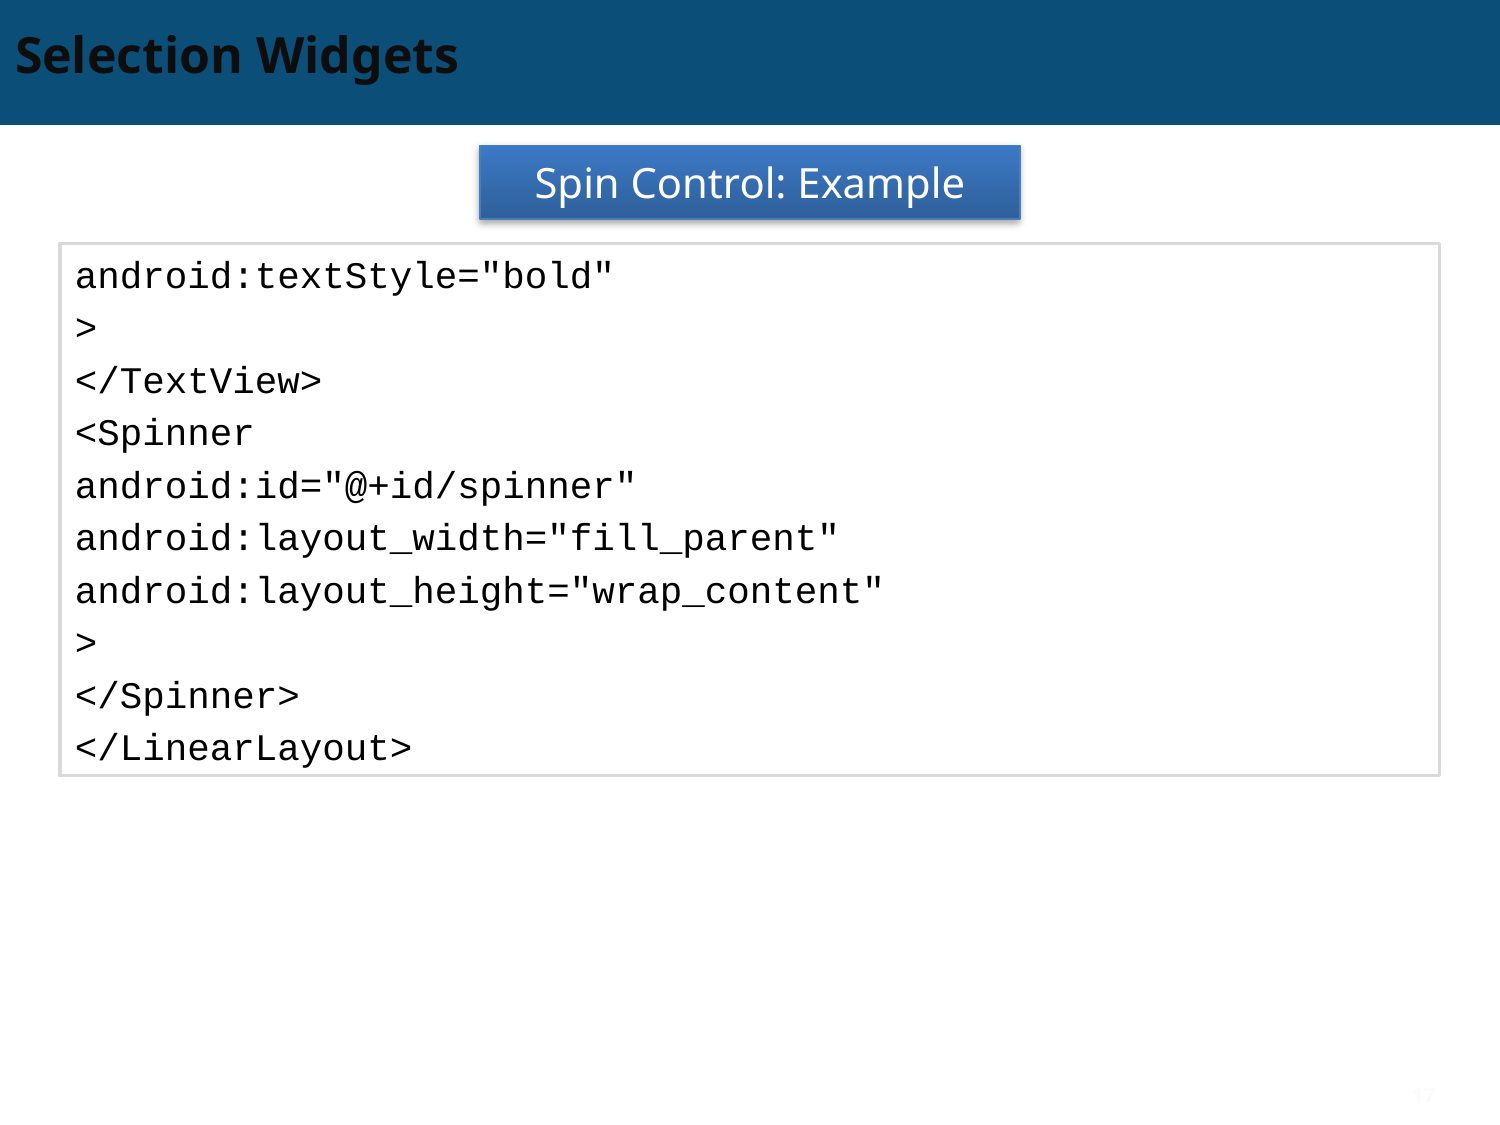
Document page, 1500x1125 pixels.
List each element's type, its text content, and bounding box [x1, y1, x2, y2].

text_box android:textStyle="bold" > </TextView> <Spinner android:id="@+id/spinner" android:layout_width="fill_parent" android:layout_height="wrap_content" > </Spinner> </LinearLayout> [59, 243, 1440, 776]
title Selection Widgets [0, 21, 1351, 86]
text_box Spin Control: Example [479, 145, 1021, 220]
